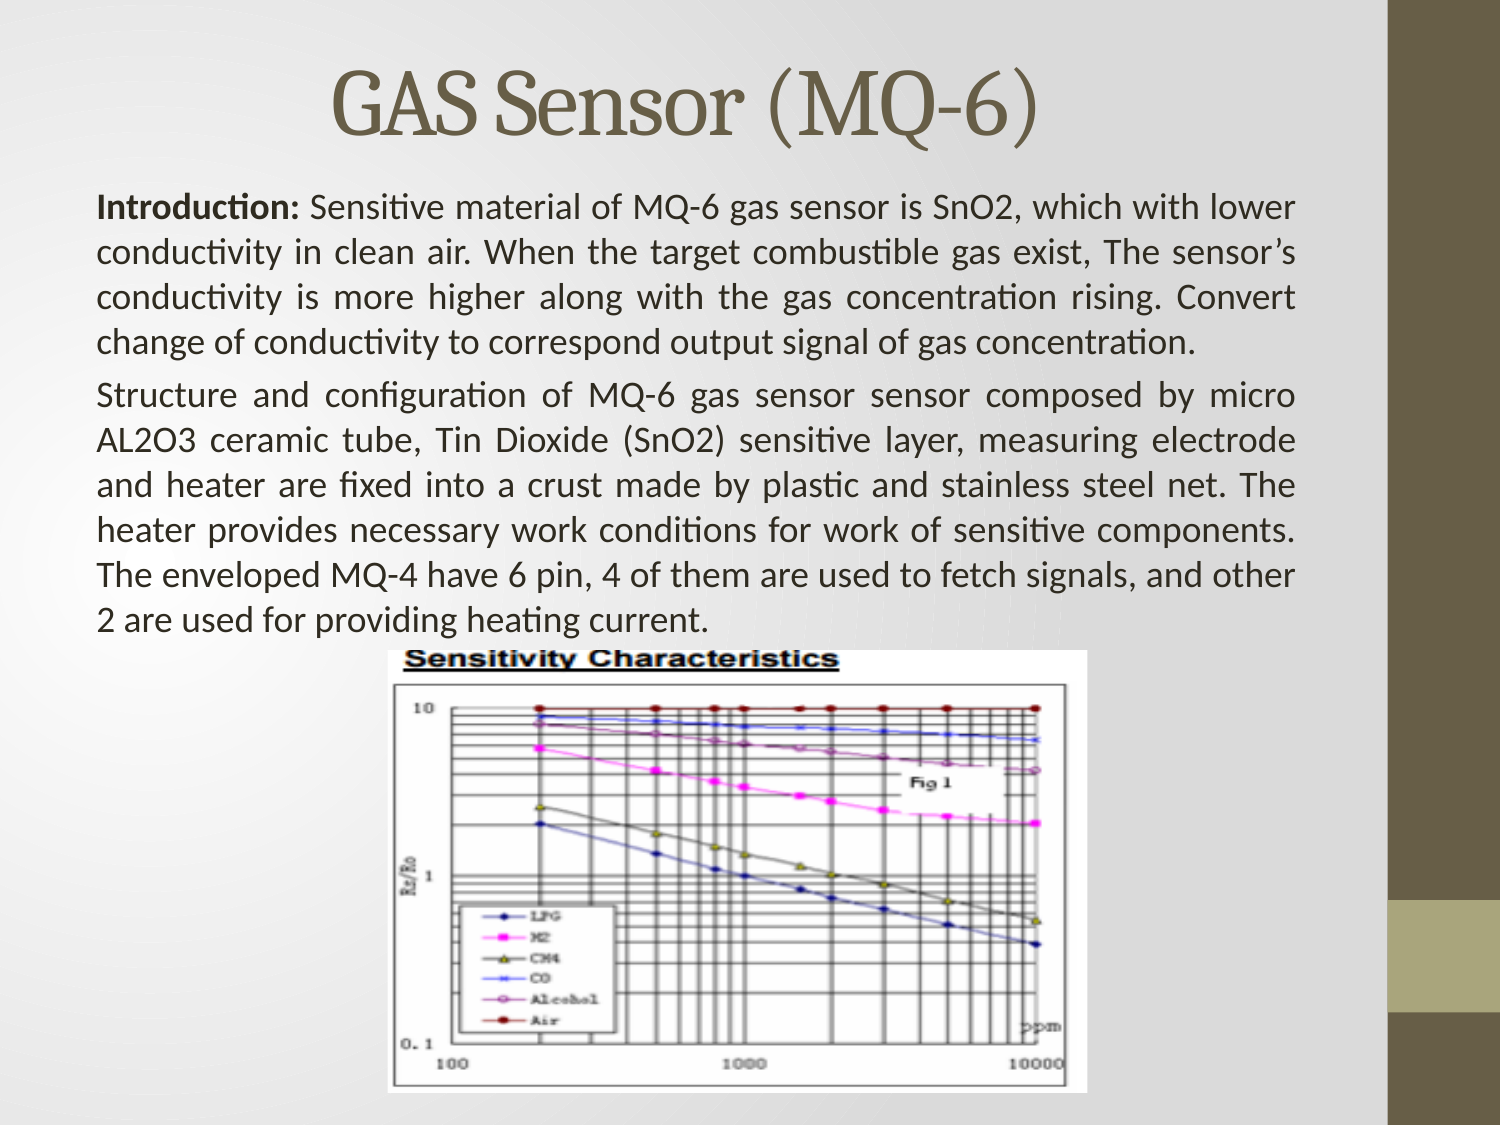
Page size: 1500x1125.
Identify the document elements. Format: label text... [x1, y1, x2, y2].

picture [386, 649, 1088, 1094]
list Introduction: Sensitive material of MQ-6 gas sensor is SnO2, which with lower conductivity in clean air. When the target combustible gas exist, The sensor’s conductivity is more higher along with the gas concentration rising. Convert change of conductivity to correspond output signal of gas concentration. Structure and configuration of MQ-6 gas sensor sensor composed by micro AL2O3 ceramic tube, Tin Dioxide (SnO2) sensitive layer, measuring electrode and heater are fixed into a crust made by plastic and stainless steel net. The heater provides necessary work conditions for work of sensitive components. The enveloped MQ-4 have 6 pin, 4 of them are used to fetch signals, and other 2 are used for providing heating current. [62, 174, 1313, 963]
title GAS Sensor (MQ-6) [62, 37, 1313, 158]
